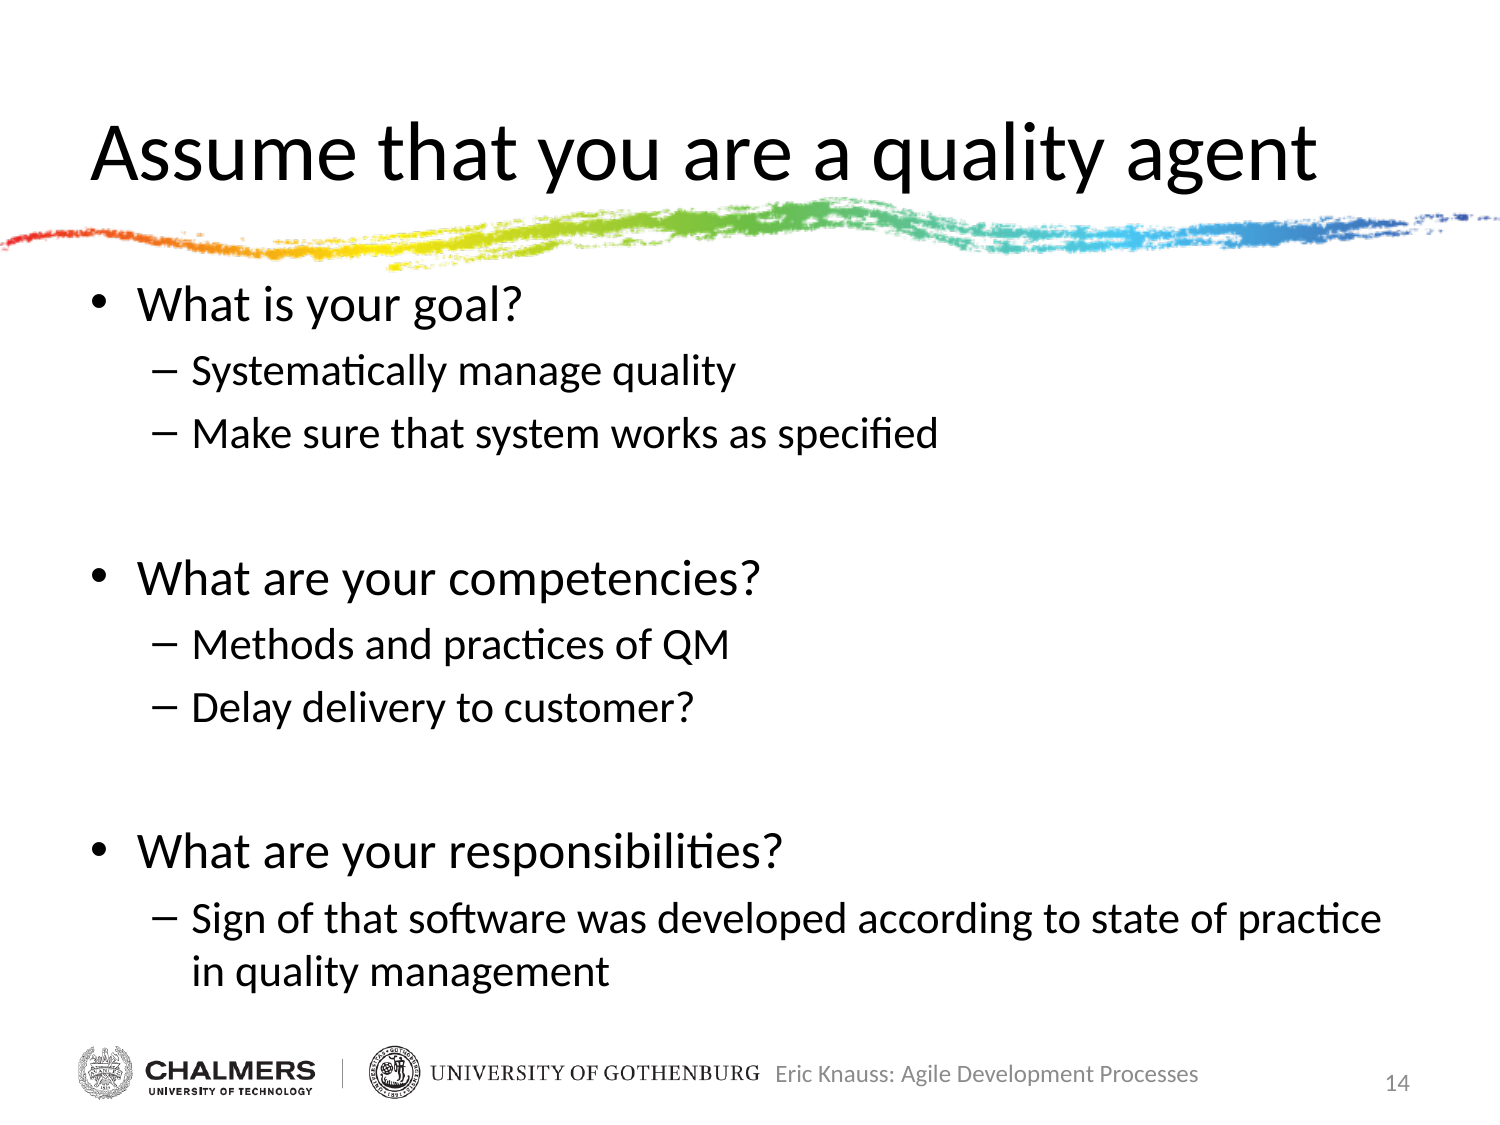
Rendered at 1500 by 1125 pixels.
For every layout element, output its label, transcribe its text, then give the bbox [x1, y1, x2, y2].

title Assume that you are a quality agent [75, 76, 1425, 218]
footer Eric Knauss: Agile Development Processes [750, 1042, 1225, 1103]
slide_number 14 [1252, 1063, 1425, 1101]
list What is your goal? Systematically manage quality Make sure that system works as specified What are your competencies? Methods and practices of QM Delay delivery to customer? What are your responsibilities? Sign of that software was developed according to state of practice in quality management [75, 262, 1425, 1005]
picture [0, 162, 1500, 292]
